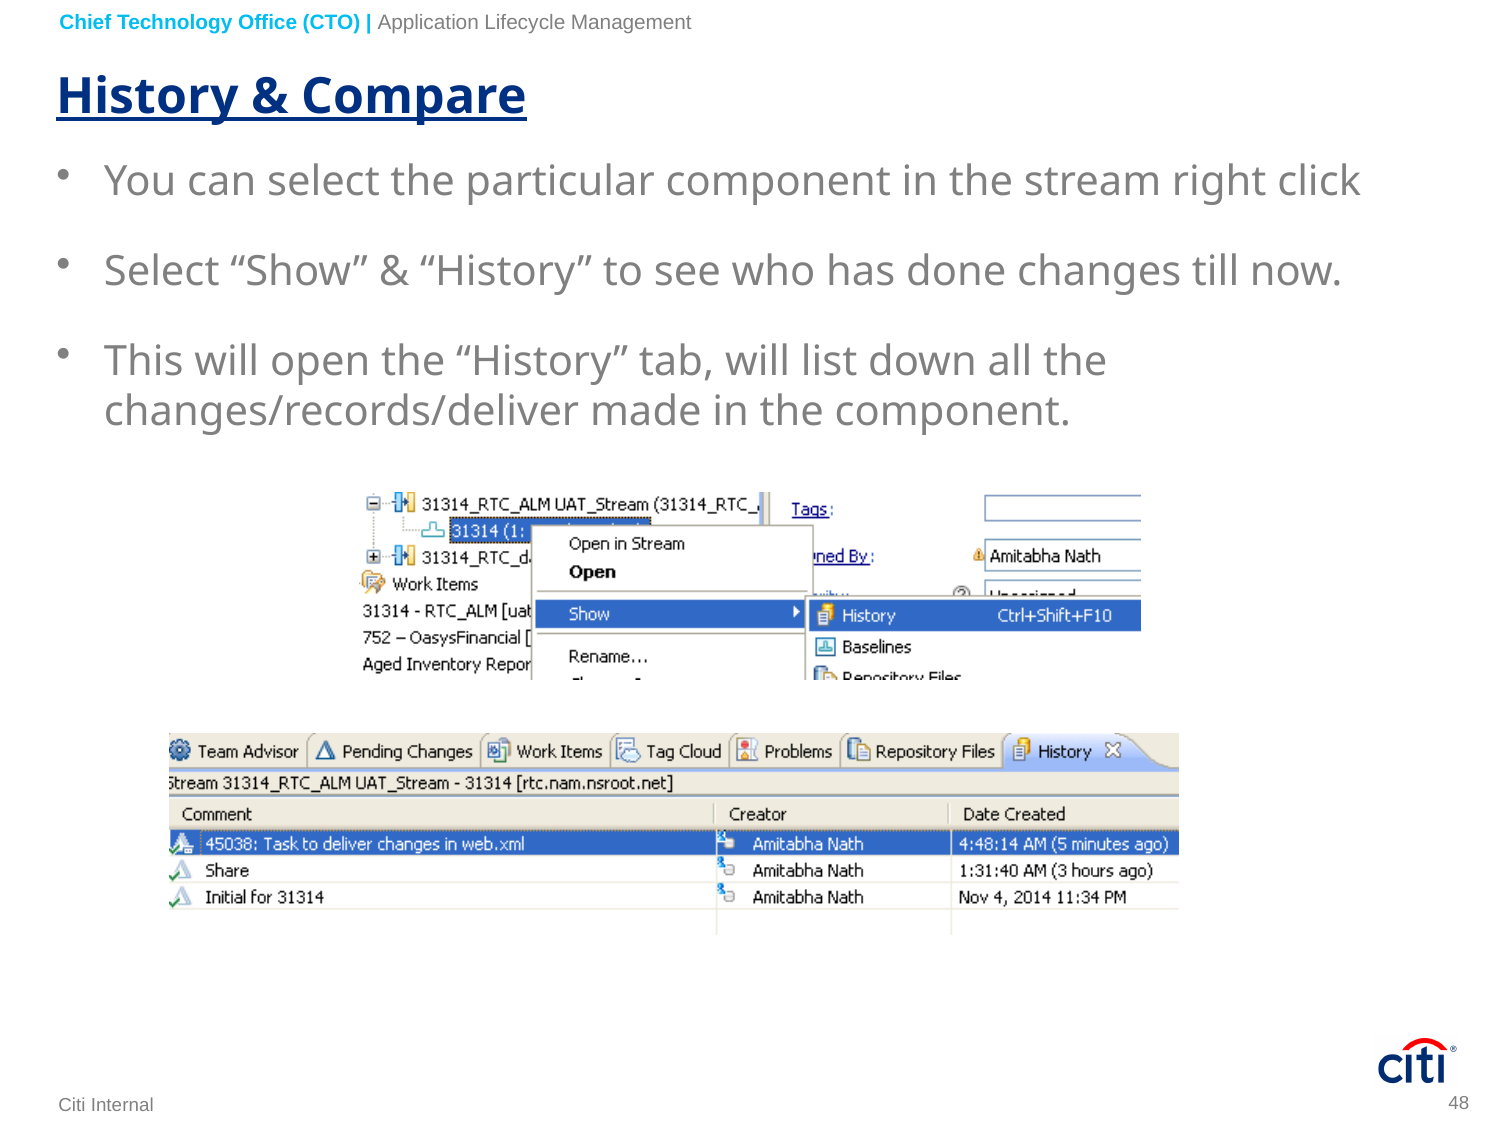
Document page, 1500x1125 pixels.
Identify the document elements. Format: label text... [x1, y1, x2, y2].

picture [359, 492, 1141, 681]
picture [1373, 1035, 1459, 1087]
picture [168, 732, 1179, 935]
list You can select the particular component in the stream right click Select “Show” & “History” to see who has done changes till now. This will open the “History” tab, will list down all the changes/records/deliver made in the component. [56, 146, 1464, 410]
title History & Compare [56, 63, 1464, 145]
